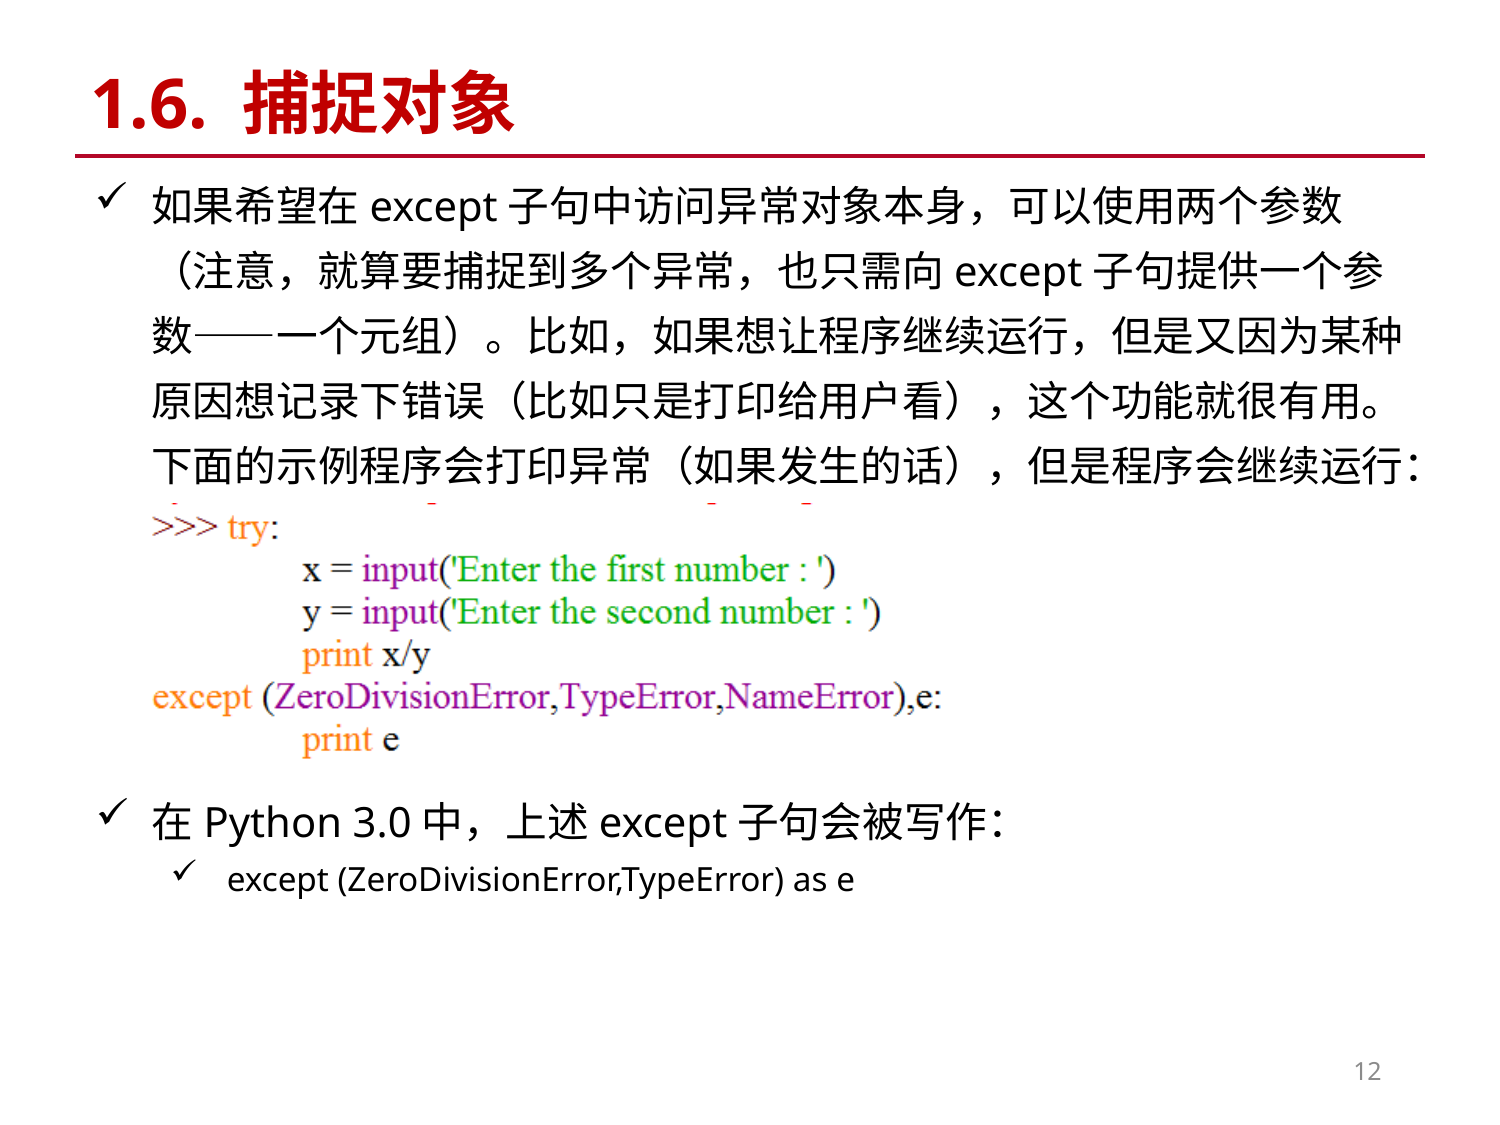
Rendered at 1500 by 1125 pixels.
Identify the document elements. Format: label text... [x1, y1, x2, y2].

picture [148, 503, 1033, 773]
title 1.6. 捕捉对象 [75, 59, 1425, 153]
text_box 如果希望在except子句中访问异常对象本身，可以使用两个参数（注意，就算要捕捉到多个异常，也只需向except子句提供一个参数——一个元组）。比如，如果想让程序继续运行，但是又因为某种原因想记录下错误（比如只是打印给用户看），这个功能就很有用。下面的示例程序会打印异常（如果发生的话），但是程序会继续运行： [79, 157, 1431, 498]
slide_number 12 [1059, 1042, 1397, 1103]
text_box 在Python 3.0中，上述except子句会被写作： except (ZeroDivisionError,TypeError) as e [80, 773, 1432, 906]
